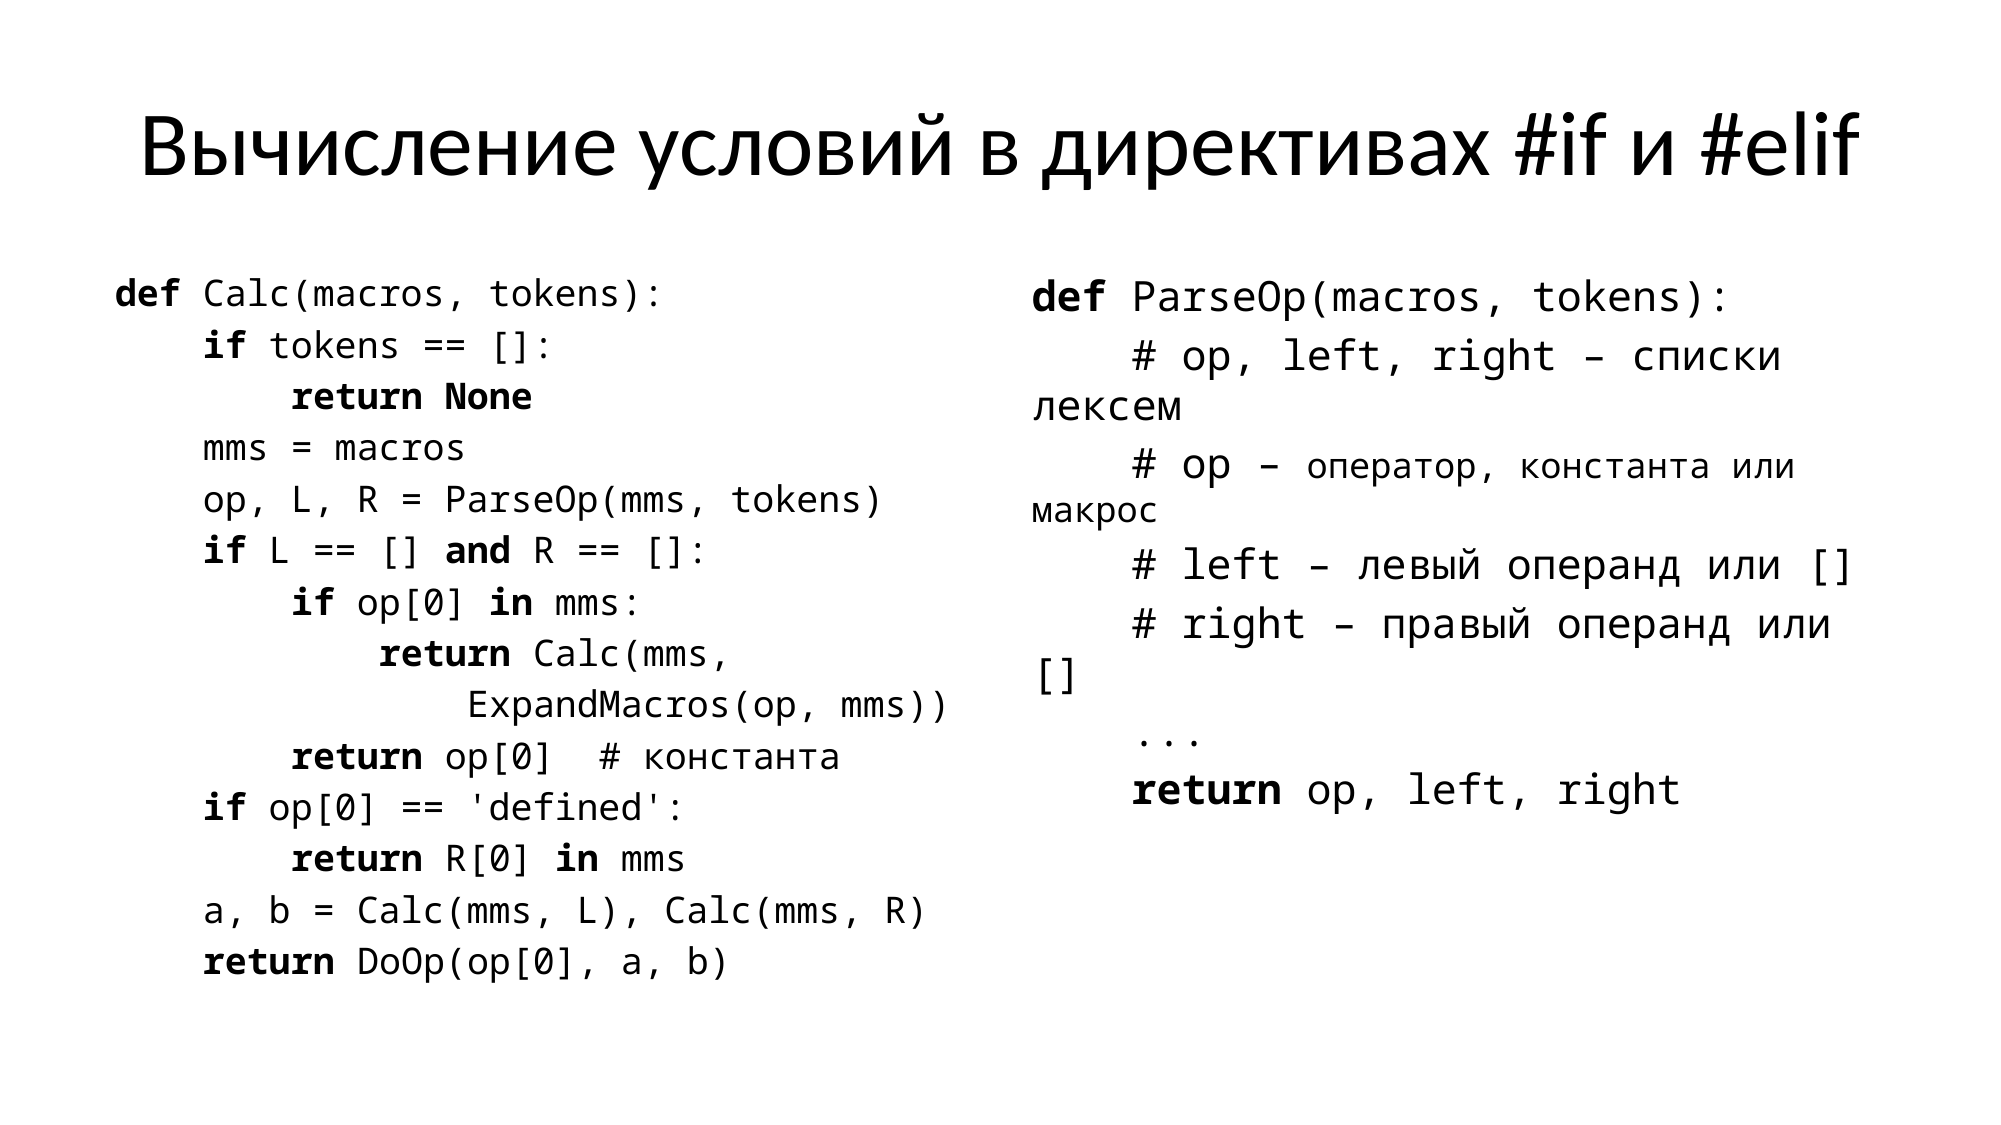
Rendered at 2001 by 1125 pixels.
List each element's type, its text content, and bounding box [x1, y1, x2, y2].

title Вычисление условий в директивах #if и #elif [99, 45, 1900, 233]
list def Calc(macros, tokens): if tokens == []: return None mms = macros op, L, R = ParseOp(mms, tokens) if L == [] and R == []: if op[0] in mms: return Calc(mms, ExpandMacros(op, mms)) return op[0] # константа if op[0] == 'defined': return R[0] in mms a, b = Calc(mms, L), Calc(mms, R) return DoOp(op[0], a, b) [99, 262, 984, 1005]
list def ParseOp(macros, tokens): # op, left, right – списки лексем # op – оператор, константа или макрос # left – левый операнд или [] # right – правый операнд или [] ... return op, left, right [1016, 262, 1900, 1005]
